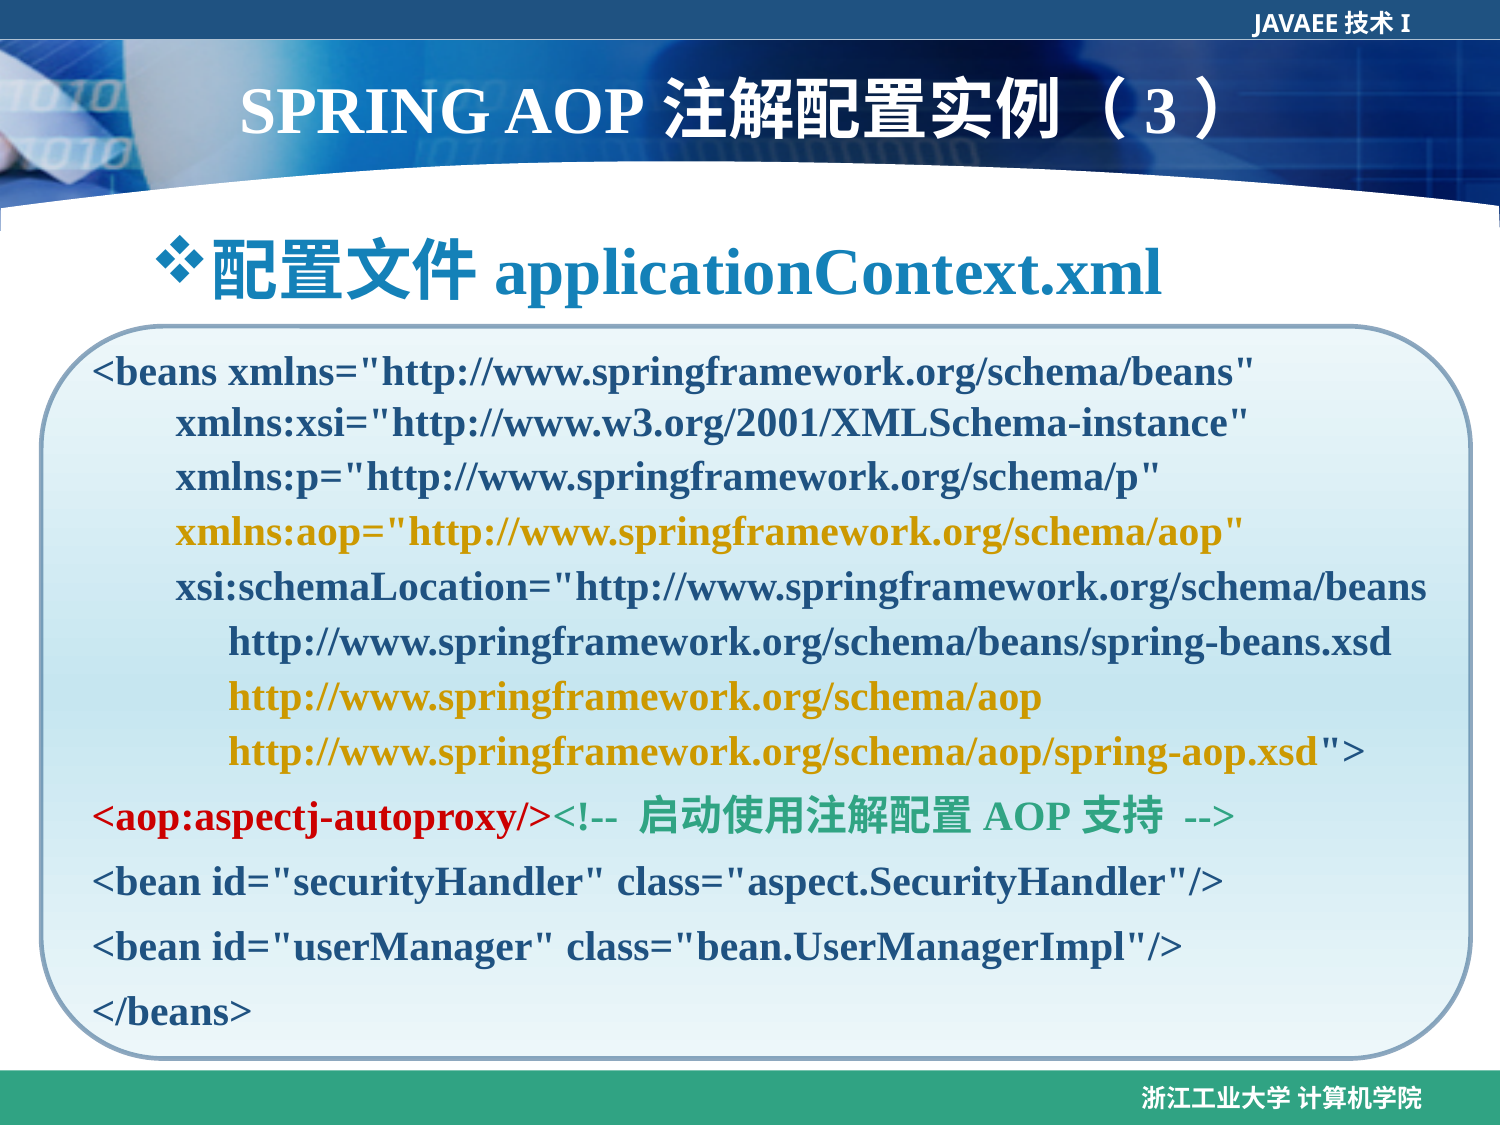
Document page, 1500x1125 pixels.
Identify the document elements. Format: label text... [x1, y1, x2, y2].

text_box <beans xmlns="http://www.springframework.org/schema/beans" xmlns:xsi="http://www.w3.org/2001/XMLSchema-instance" xmlns:p="http://www.springframework.org/schema/p" xmlns:aop="http://www.springframework.org/schema/aop" xsi:schemaLocation="http://www.springframework.org/schema/beans http://www.springframework.org/schema/beans/spring-beans.xsd http://www.springframework.org/schema/aop http://www.springframework.org/schema/aop/spring-aop.xsd"> <aop:aspectj-autoproxy/><!-- 启动使用注解配置AOP支持 --> <bean id="securityHandler" class="aspect.SecurityHandler"/> <bean id="userManager" class="bean.UserManagerImpl"/> </beans> [41, 326, 1471, 1059]
title SPRING AOP注解配置实例（3） [74, 52, 1426, 163]
list 配置文件applicationContext.xml [135, 212, 1374, 329]
picture [0, 40, 1500, 208]
